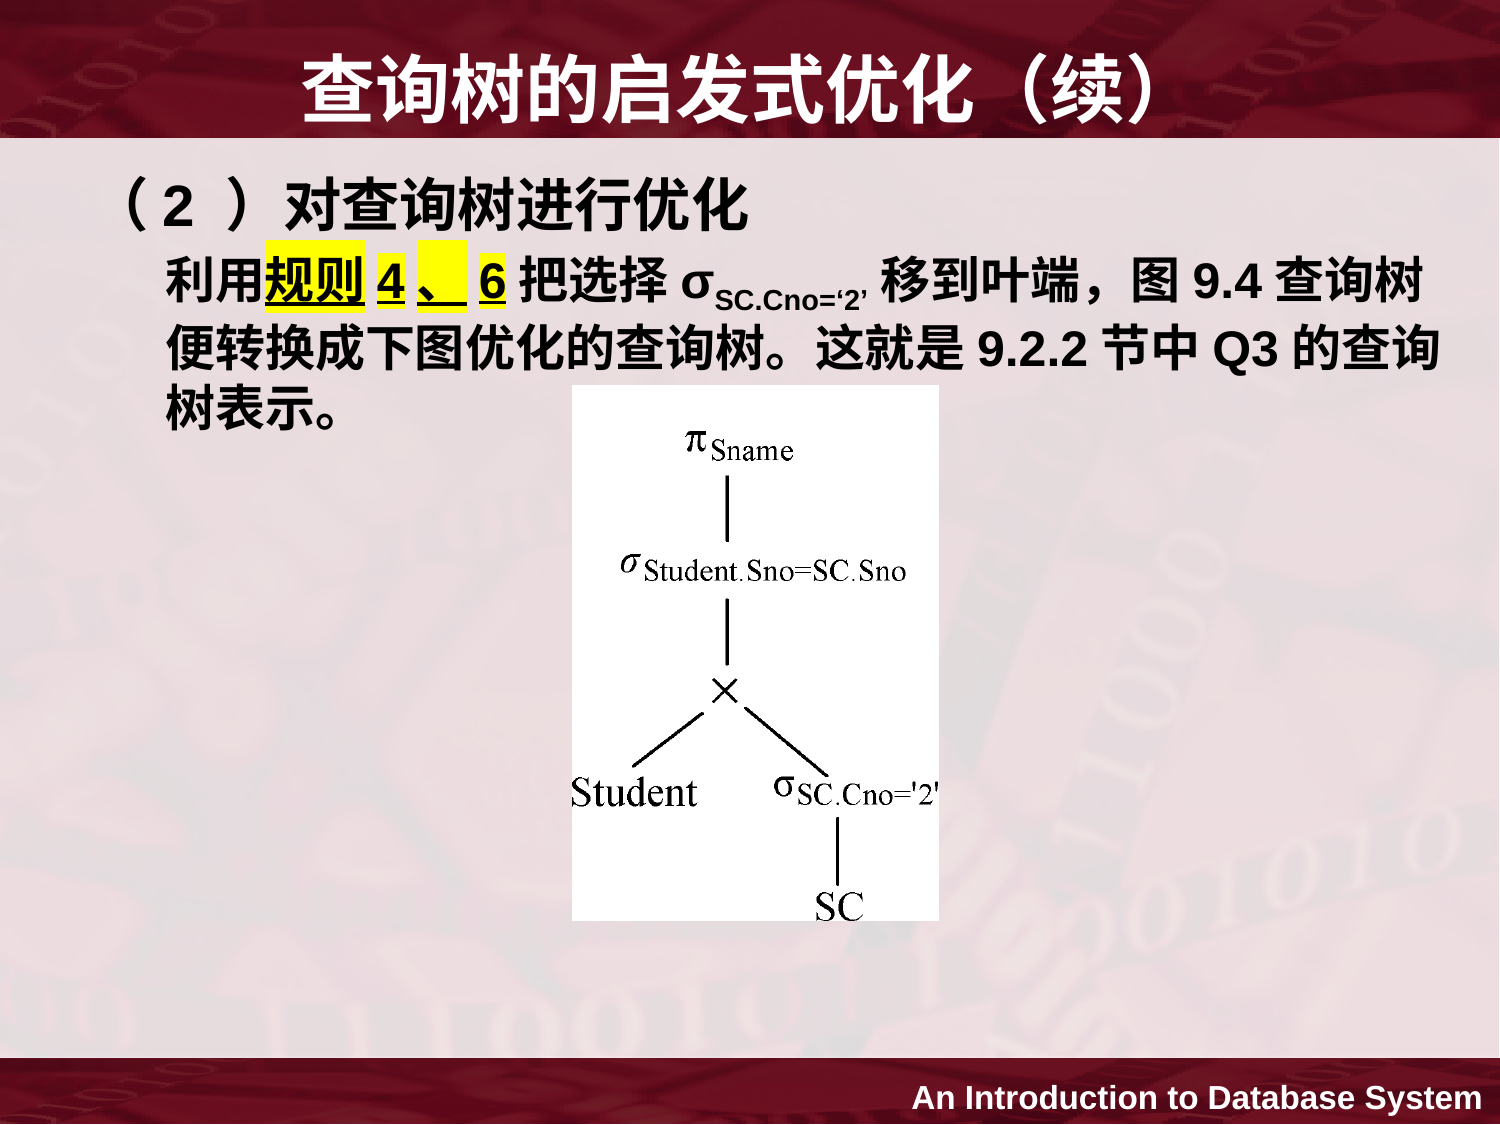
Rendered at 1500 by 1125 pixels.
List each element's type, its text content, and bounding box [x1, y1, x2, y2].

title 查询树的启发式优化（续） [75, 0, 1425, 160]
picture [572, 385, 939, 922]
picture [0, 0, 1500, 1124]
list （2 ）对查询树进行优化 利用规则4、6把选择σSC.Cno=‘2’移到叶端，图9.4查询树便转换成下图优化的查询树。这就是9.2.2节中Q3的查询树表示。 [75, 160, 1459, 1017]
